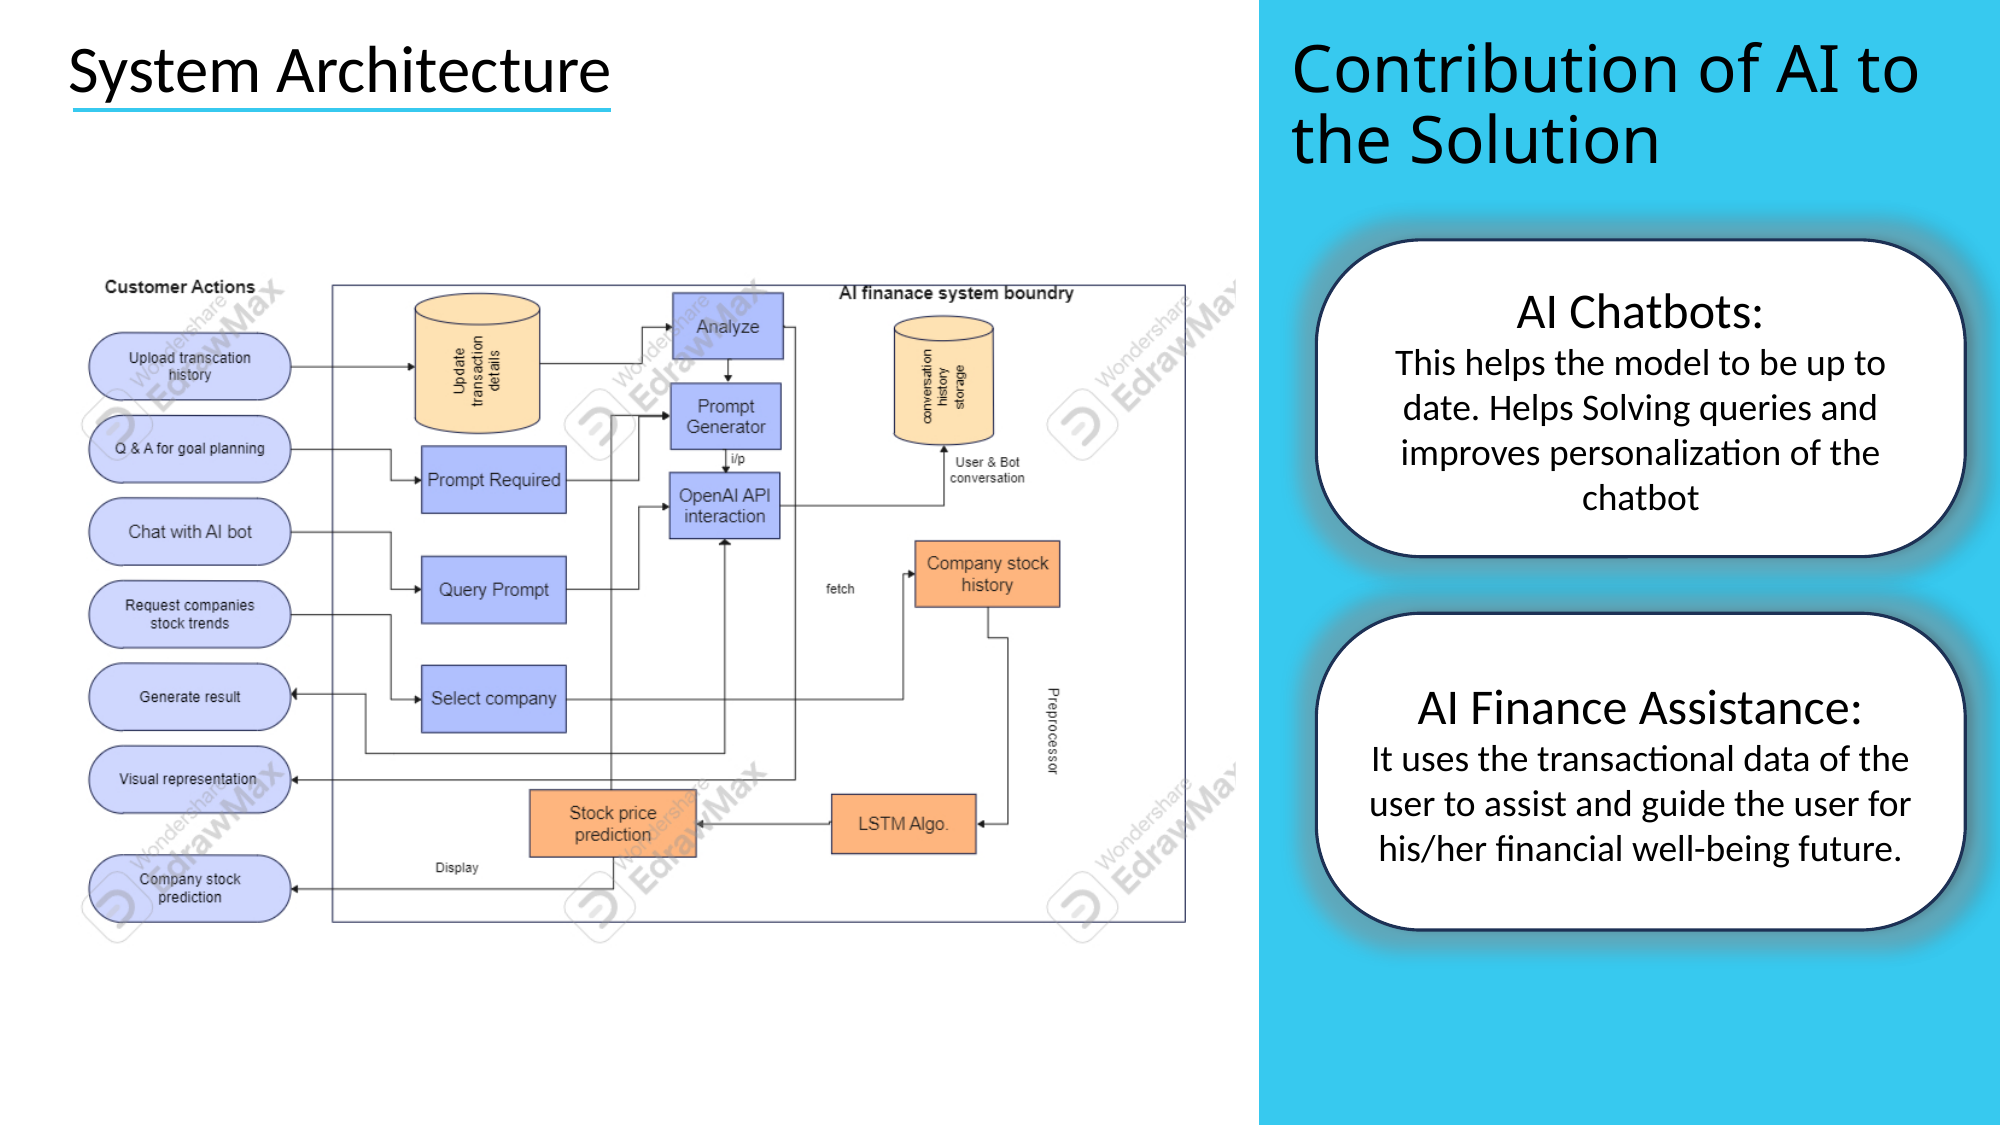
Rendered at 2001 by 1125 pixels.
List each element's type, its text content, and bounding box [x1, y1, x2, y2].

text_box System Architecture [54, 18, 654, 113]
picture [0, 247, 1236, 973]
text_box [1258, 0, 2000, 1125]
